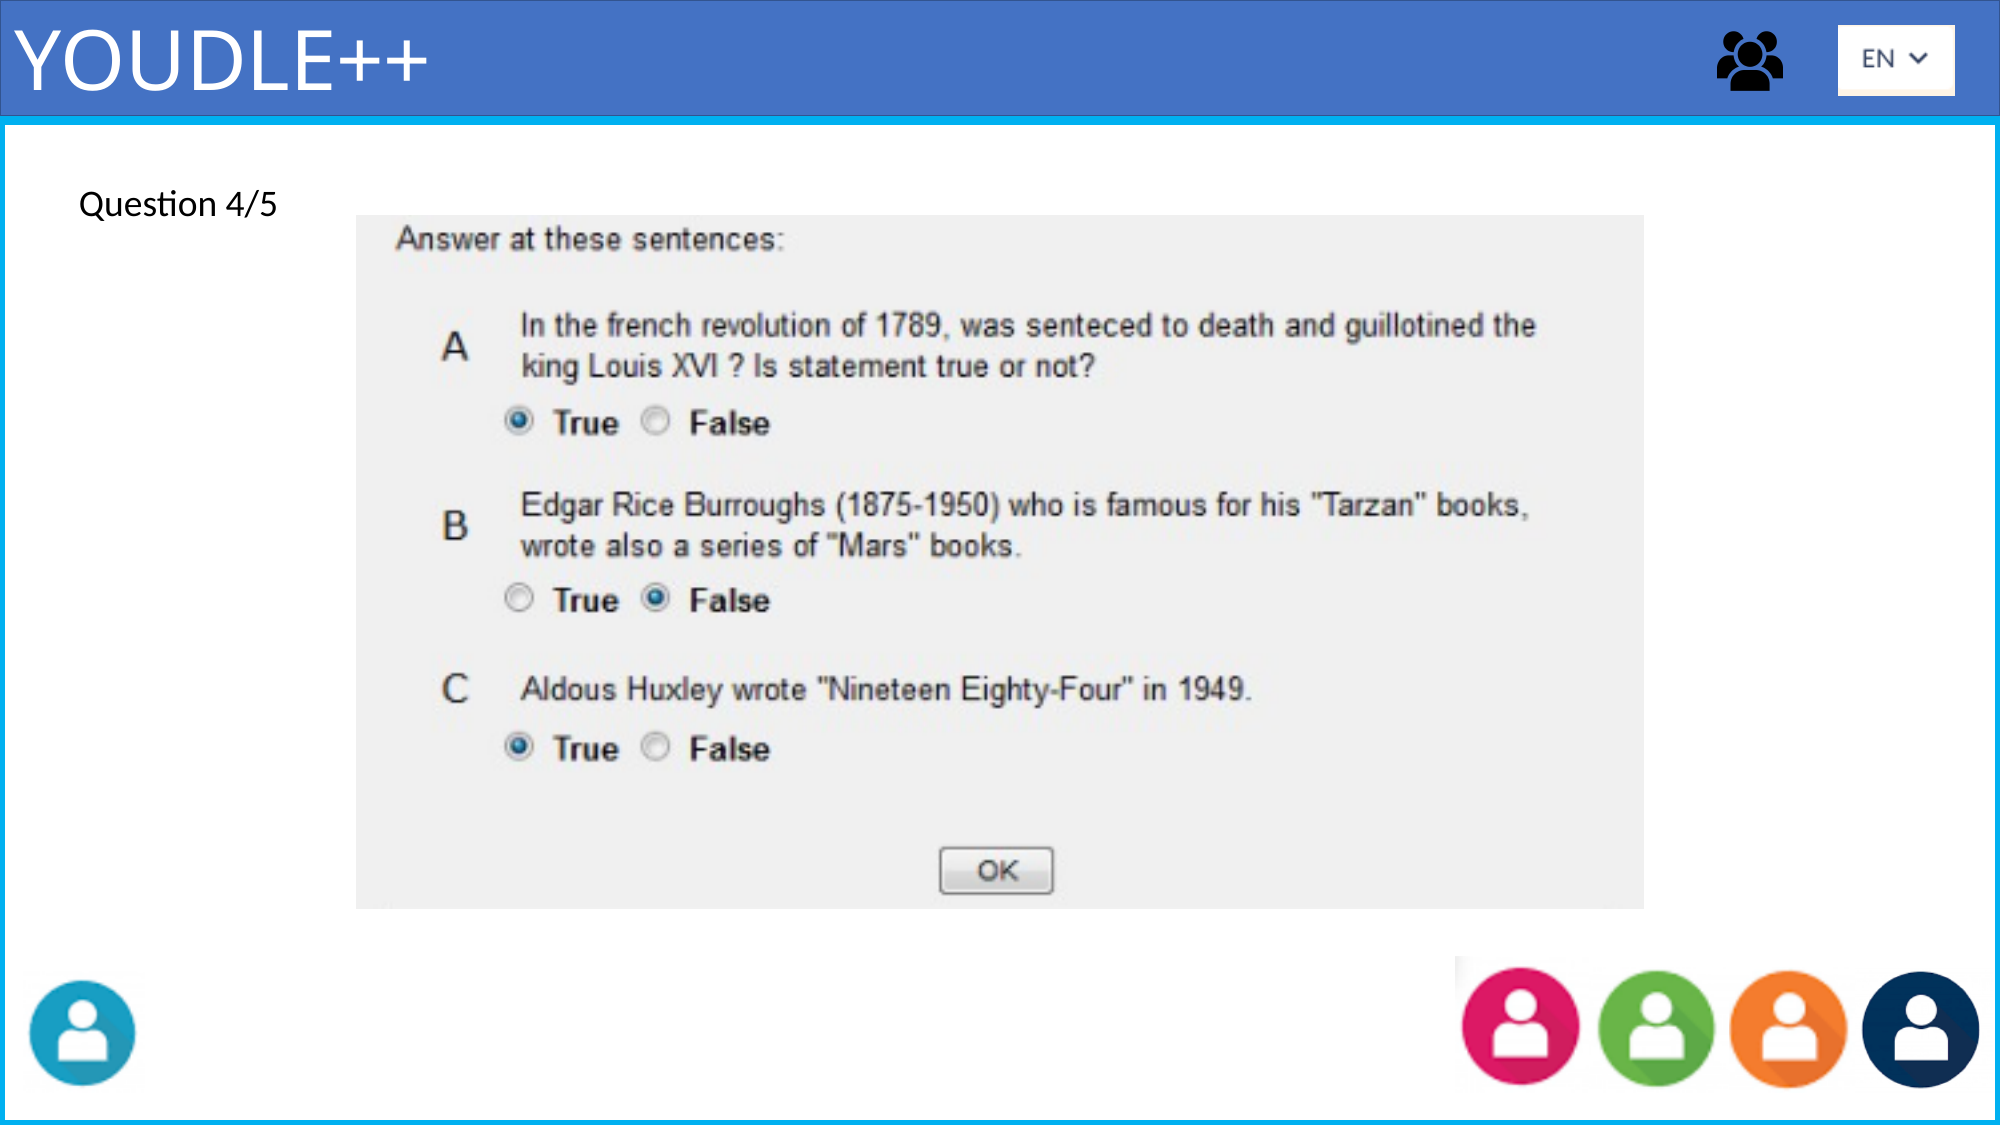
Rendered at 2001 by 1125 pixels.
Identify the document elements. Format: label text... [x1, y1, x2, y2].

picture [1716, 27, 1783, 94]
text_box [0, 120, 2000, 1125]
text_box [0, 0, 2000, 117]
picture [356, 215, 1644, 909]
picture [23, 971, 145, 1093]
text_box Question 4/5 [29, 153, 329, 251]
picture [1455, 956, 1993, 1093]
